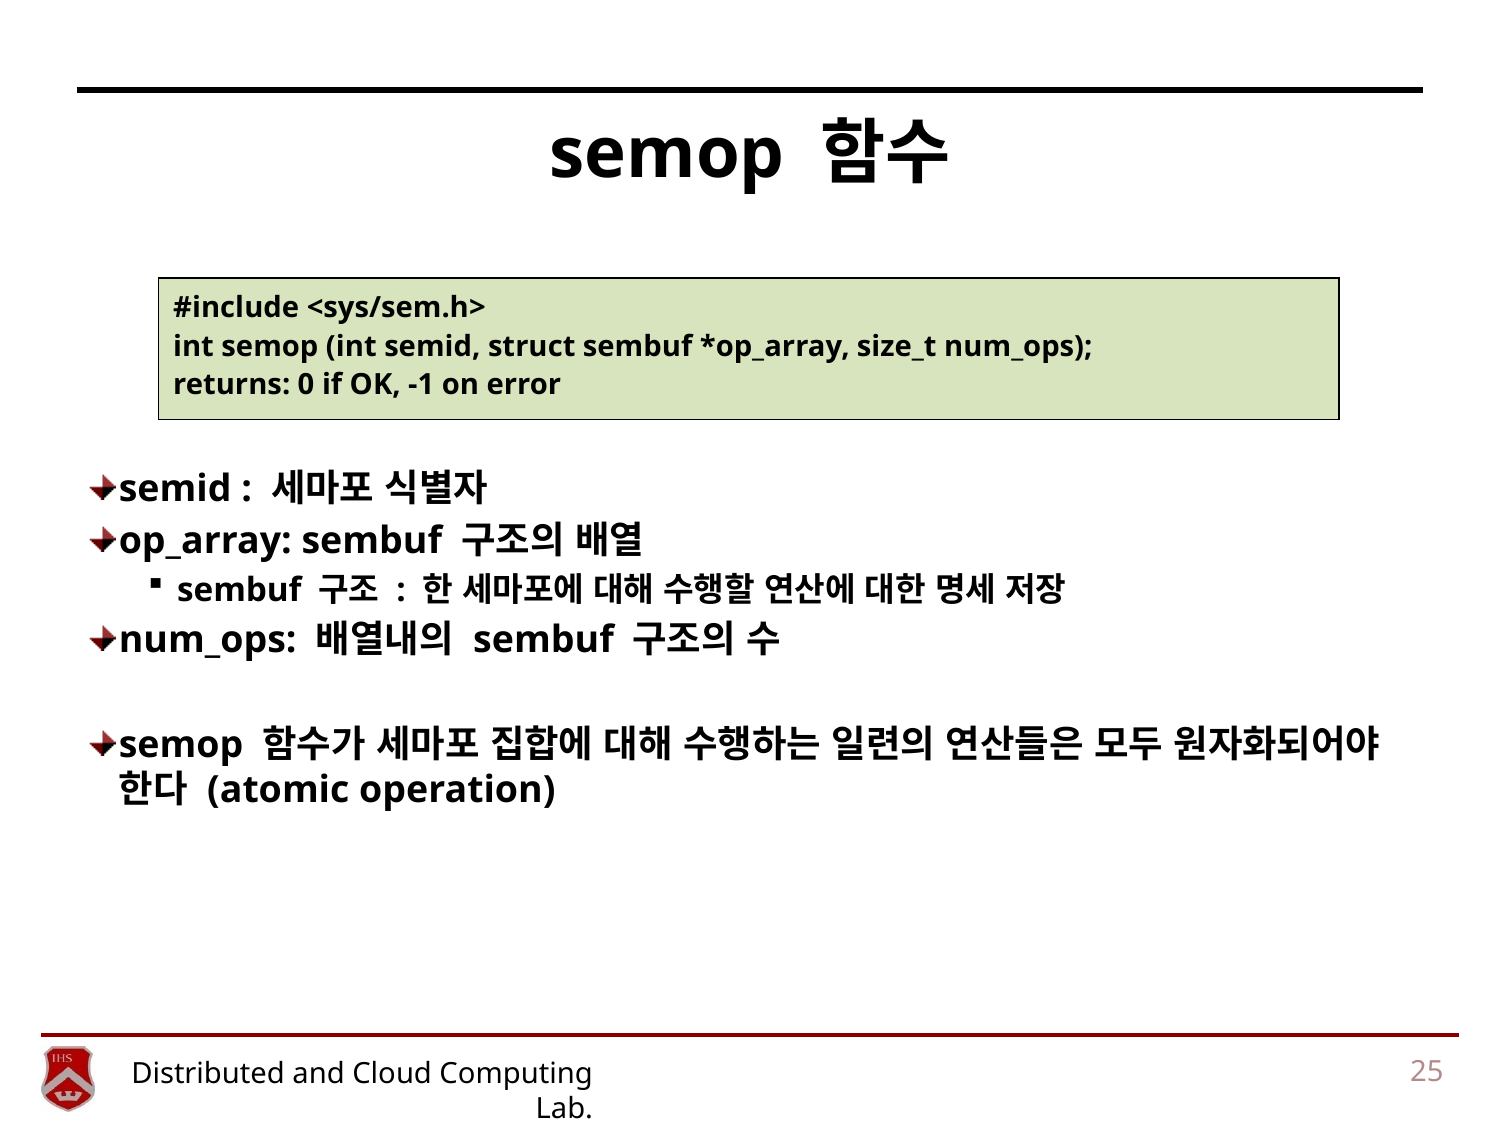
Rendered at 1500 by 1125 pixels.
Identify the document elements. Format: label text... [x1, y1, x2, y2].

slide_number 25 [1108, 1042, 1459, 1103]
title semop 함수 [75, 101, 1425, 197]
picture [88, 473, 116, 500]
picture [41, 1046, 73, 1112]
picture [88, 624, 116, 651]
picture [88, 729, 116, 756]
text_box #include <sys/sem.h> int semop (int semid, struct sembuf *op_array, size_t num_ops); returns: 0 if OK, -1 on error [158, 277, 1340, 420]
list semid : 세마포 식별자 op_array: sembuf 구조의 배열 sembuf 구조 : 한 세마포에 대해 수행할 연산에 대한 명세 저장 num_ops: 배열내의 sembuf 구조의 수 semop 함수가 세마포 집합에 대해 수행하는 일련의 연산들은 모두 원자화되어야 한다 (atomic operation) [73, 456, 1424, 1125]
picture [88, 525, 116, 552]
